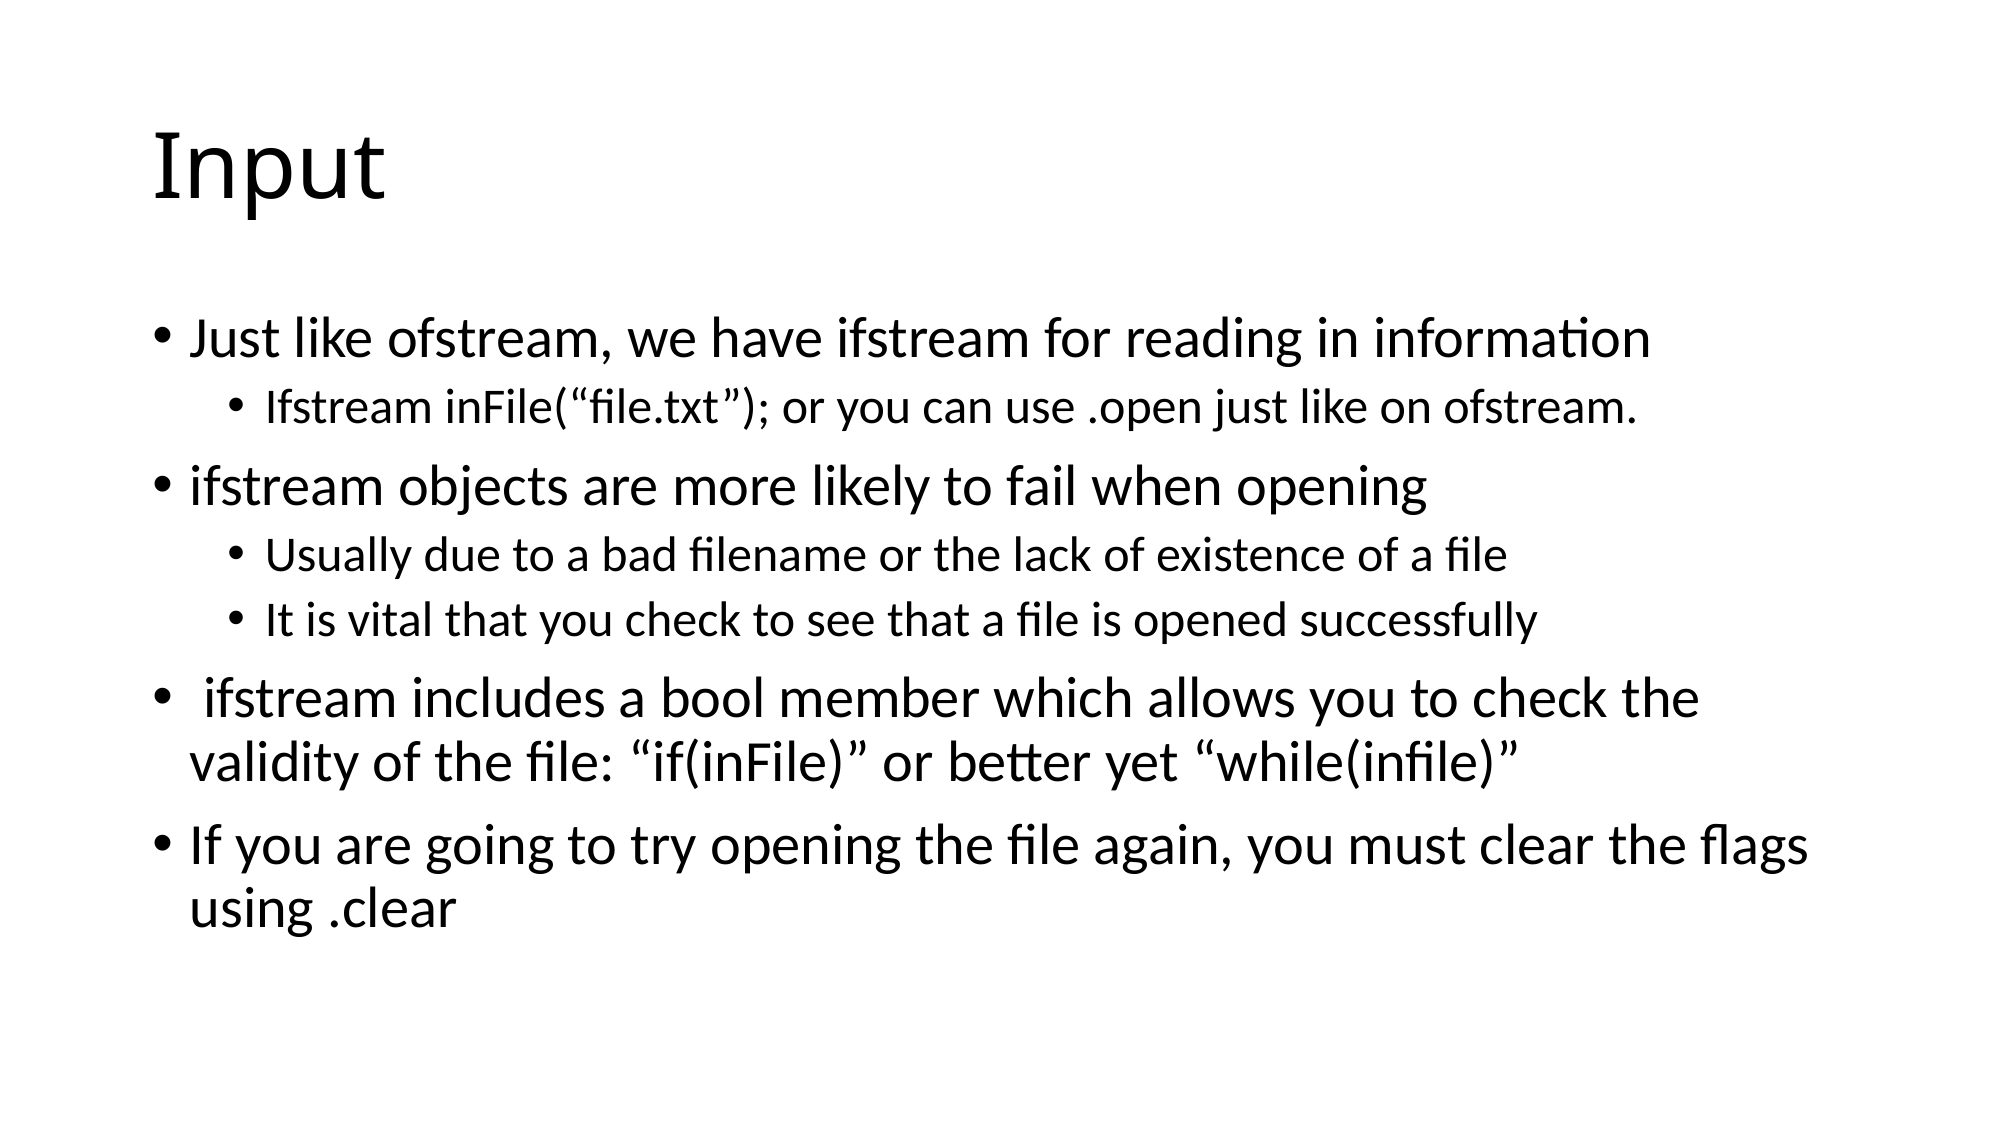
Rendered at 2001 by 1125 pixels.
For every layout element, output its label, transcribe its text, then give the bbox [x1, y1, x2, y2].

title Input [137, 59, 1863, 278]
list Just like ofstream, we have ifstream for reading in information Ifstream inFile(“file.txt”); or you can use .open just like on ofstream. ifstream objects are more likely to fail when opening Usually due to a bad filename or the lack of existence of a file It is vital that you check to see that a file is opened successfully ifstream includes a bool member which allows you to check the validity of the file: “if(inFile)” or better yet “while(infile)” If you are going to try opening the file again, you must clear the flags using .clear [137, 299, 1863, 1014]
